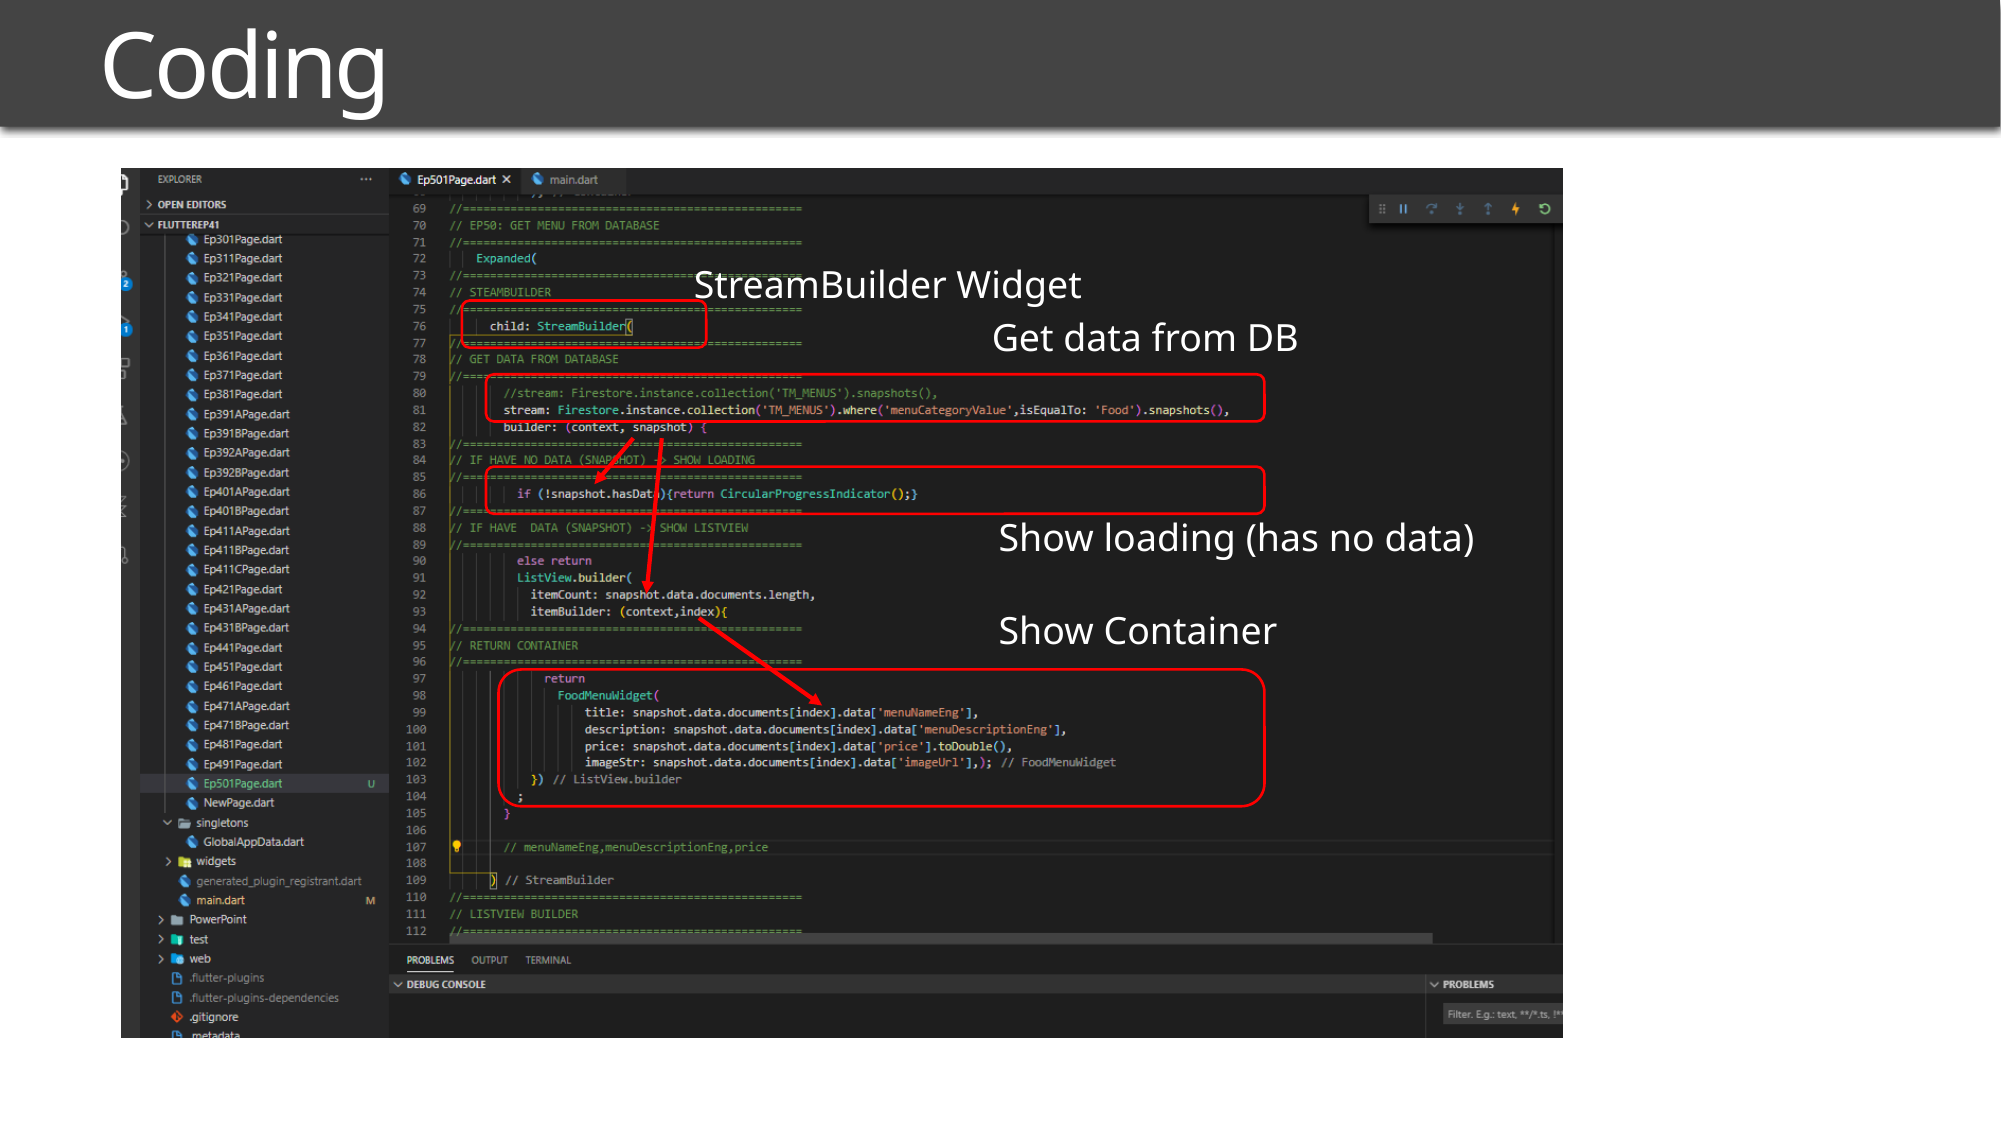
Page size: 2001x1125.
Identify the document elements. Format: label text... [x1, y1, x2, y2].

picture [121, 168, 1563, 1038]
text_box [594, 437, 634, 485]
title Coding [99, 23, 1900, 107]
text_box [646, 437, 663, 595]
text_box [698, 617, 823, 706]
